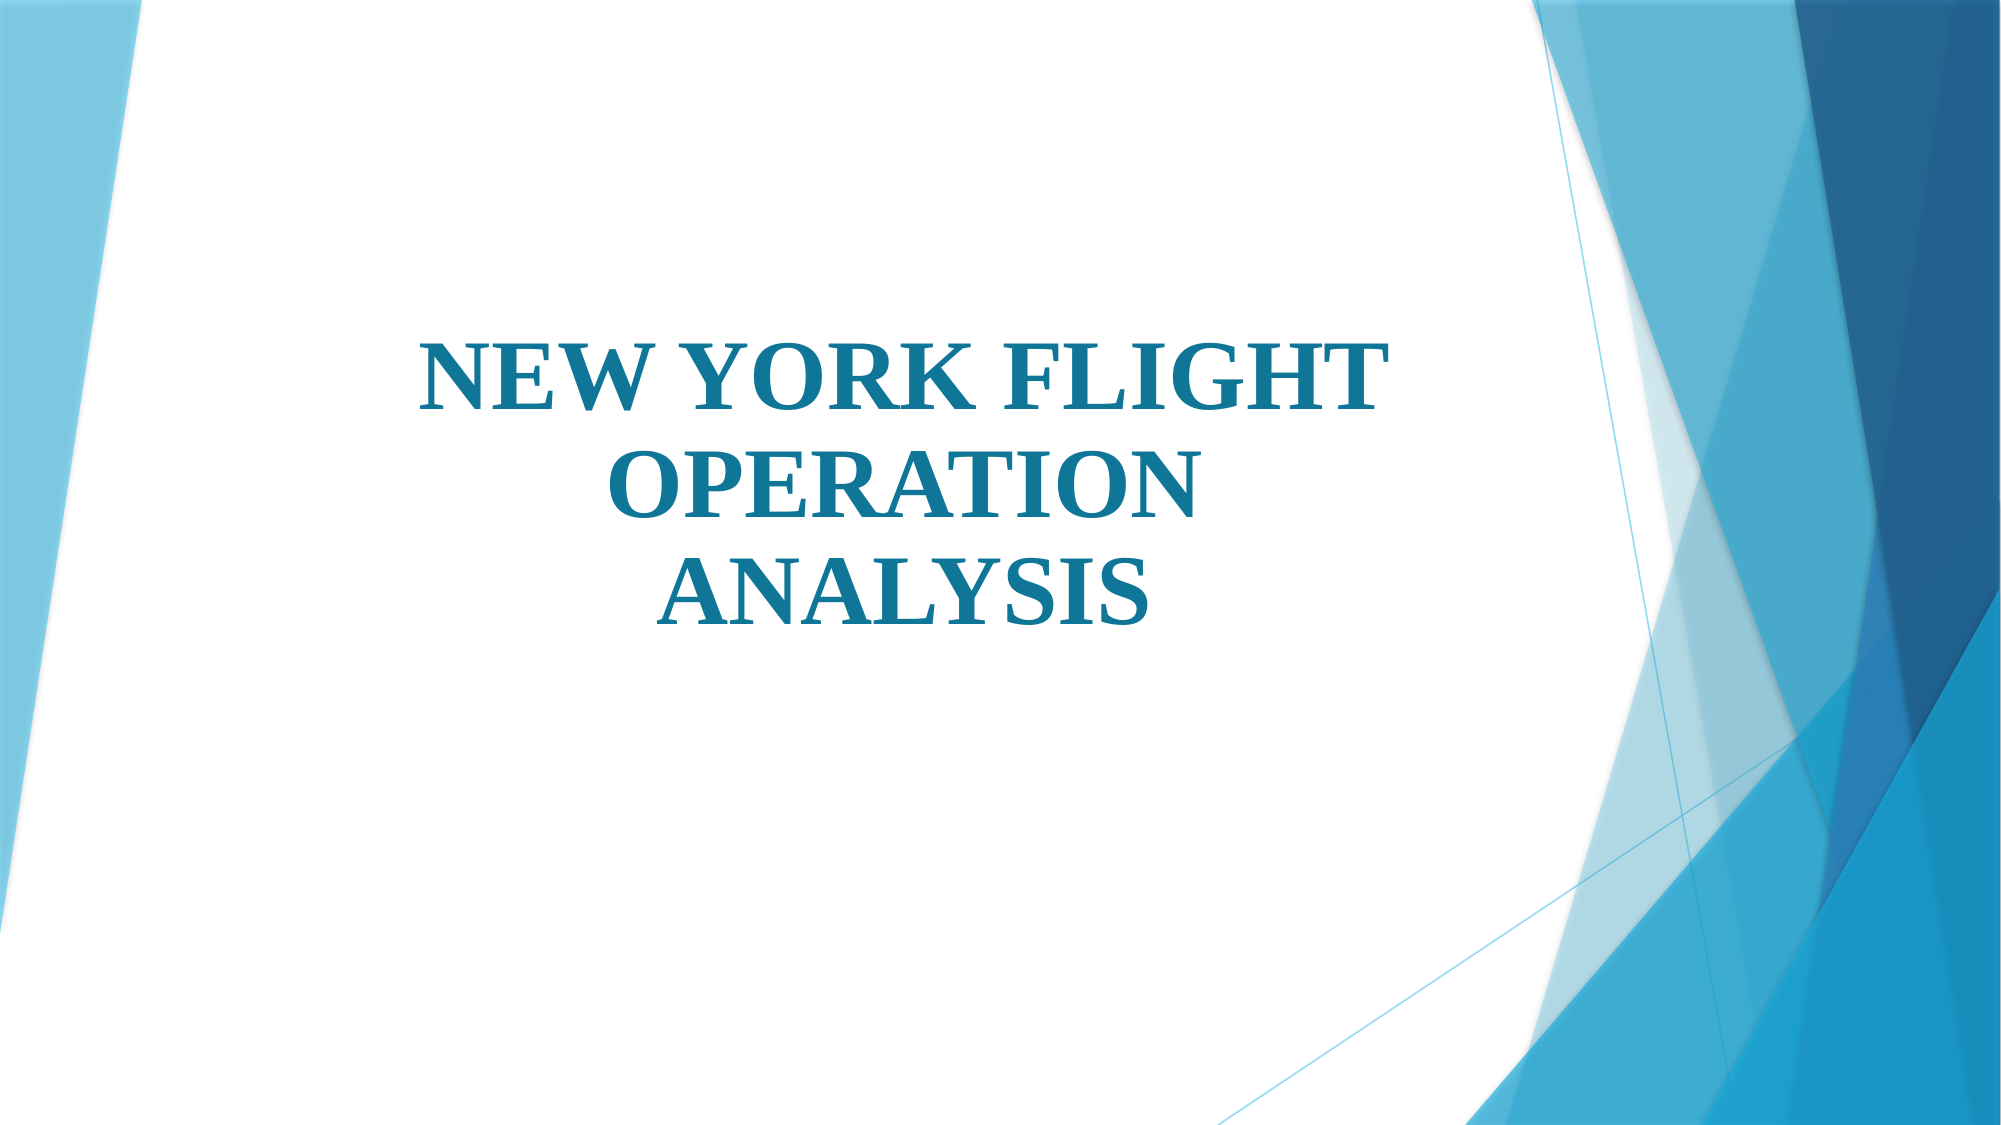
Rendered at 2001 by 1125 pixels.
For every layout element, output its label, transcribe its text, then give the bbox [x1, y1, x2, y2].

title NEW YORK FLIGHT OPERATION ANALYSIS [395, 268, 1414, 655]
